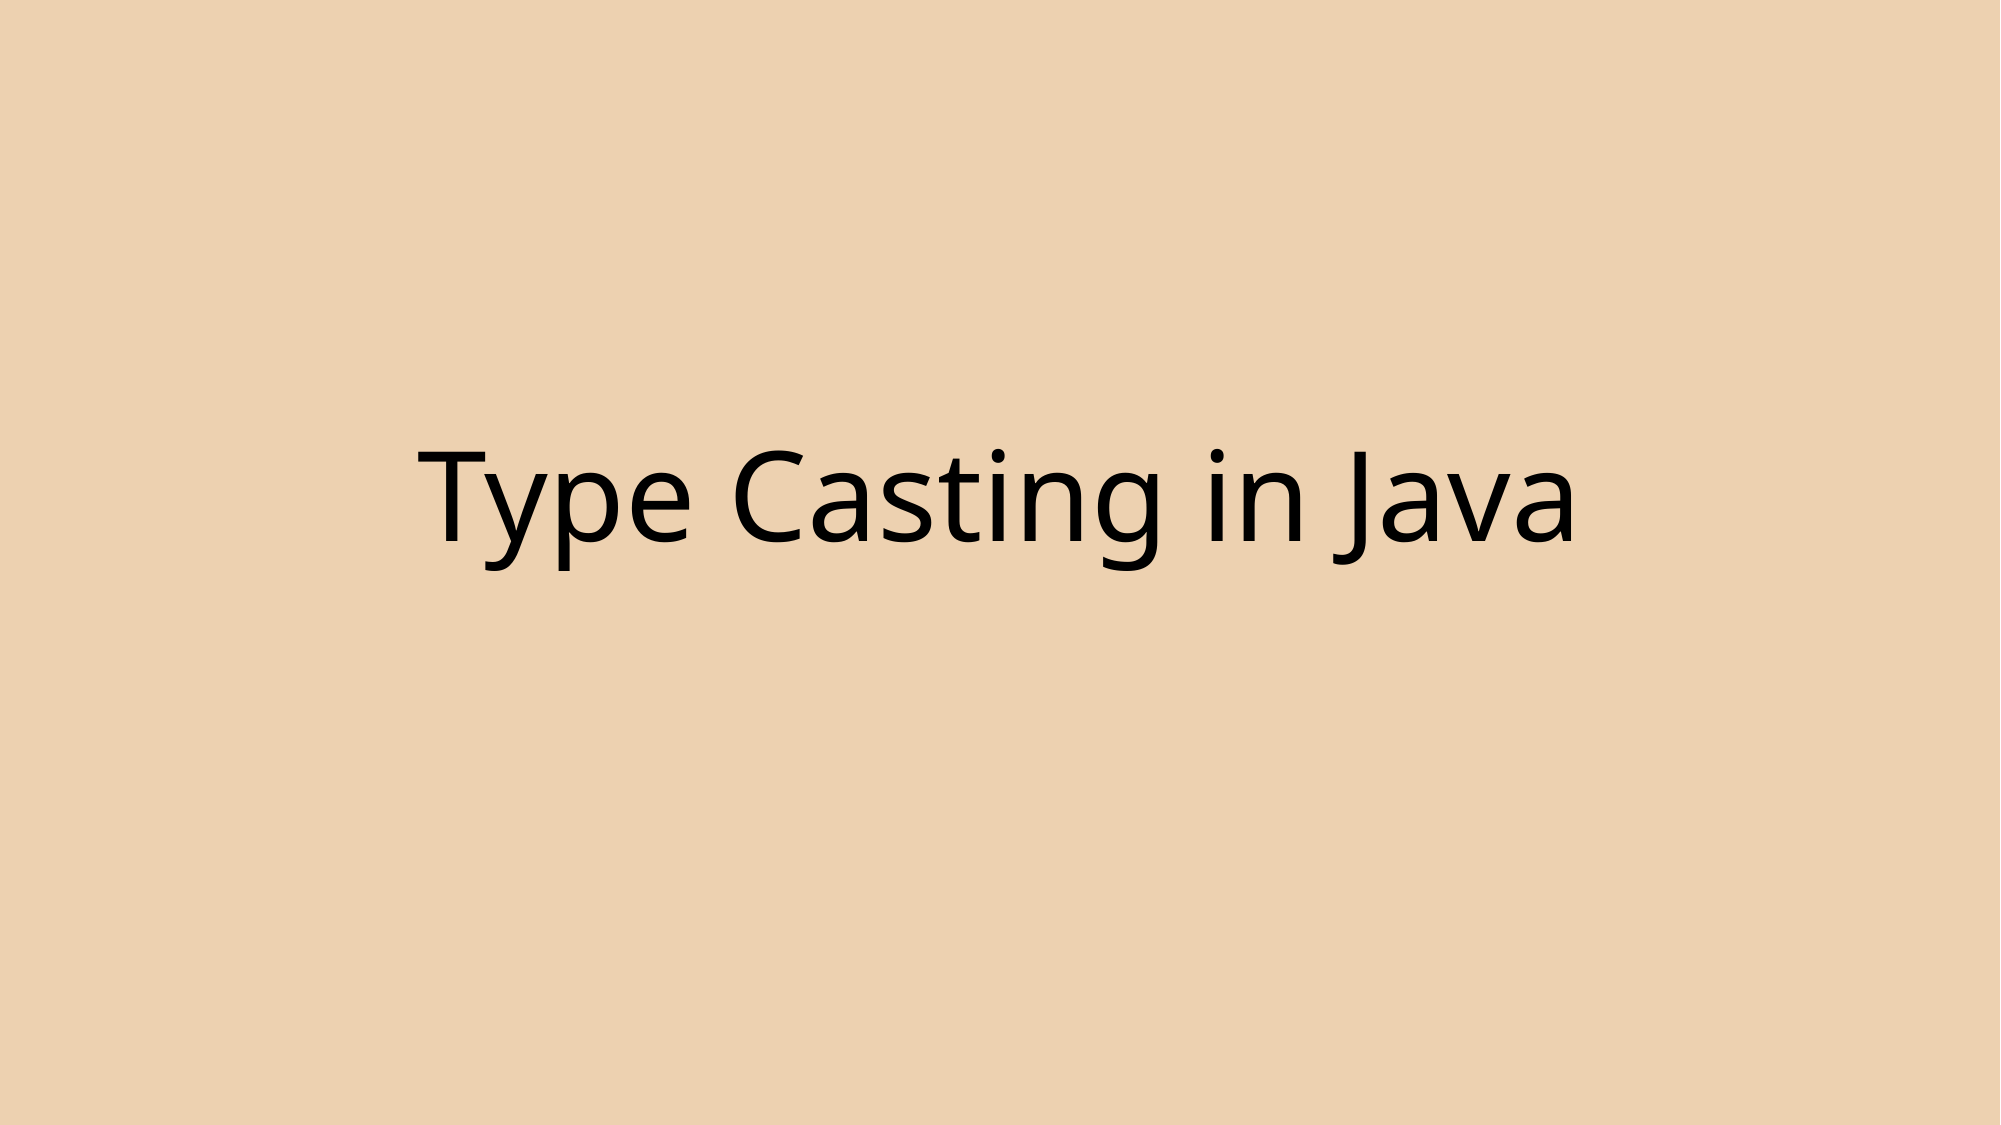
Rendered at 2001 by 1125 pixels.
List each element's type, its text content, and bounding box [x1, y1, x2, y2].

title Type Casting in Java [249, 184, 1750, 576]
